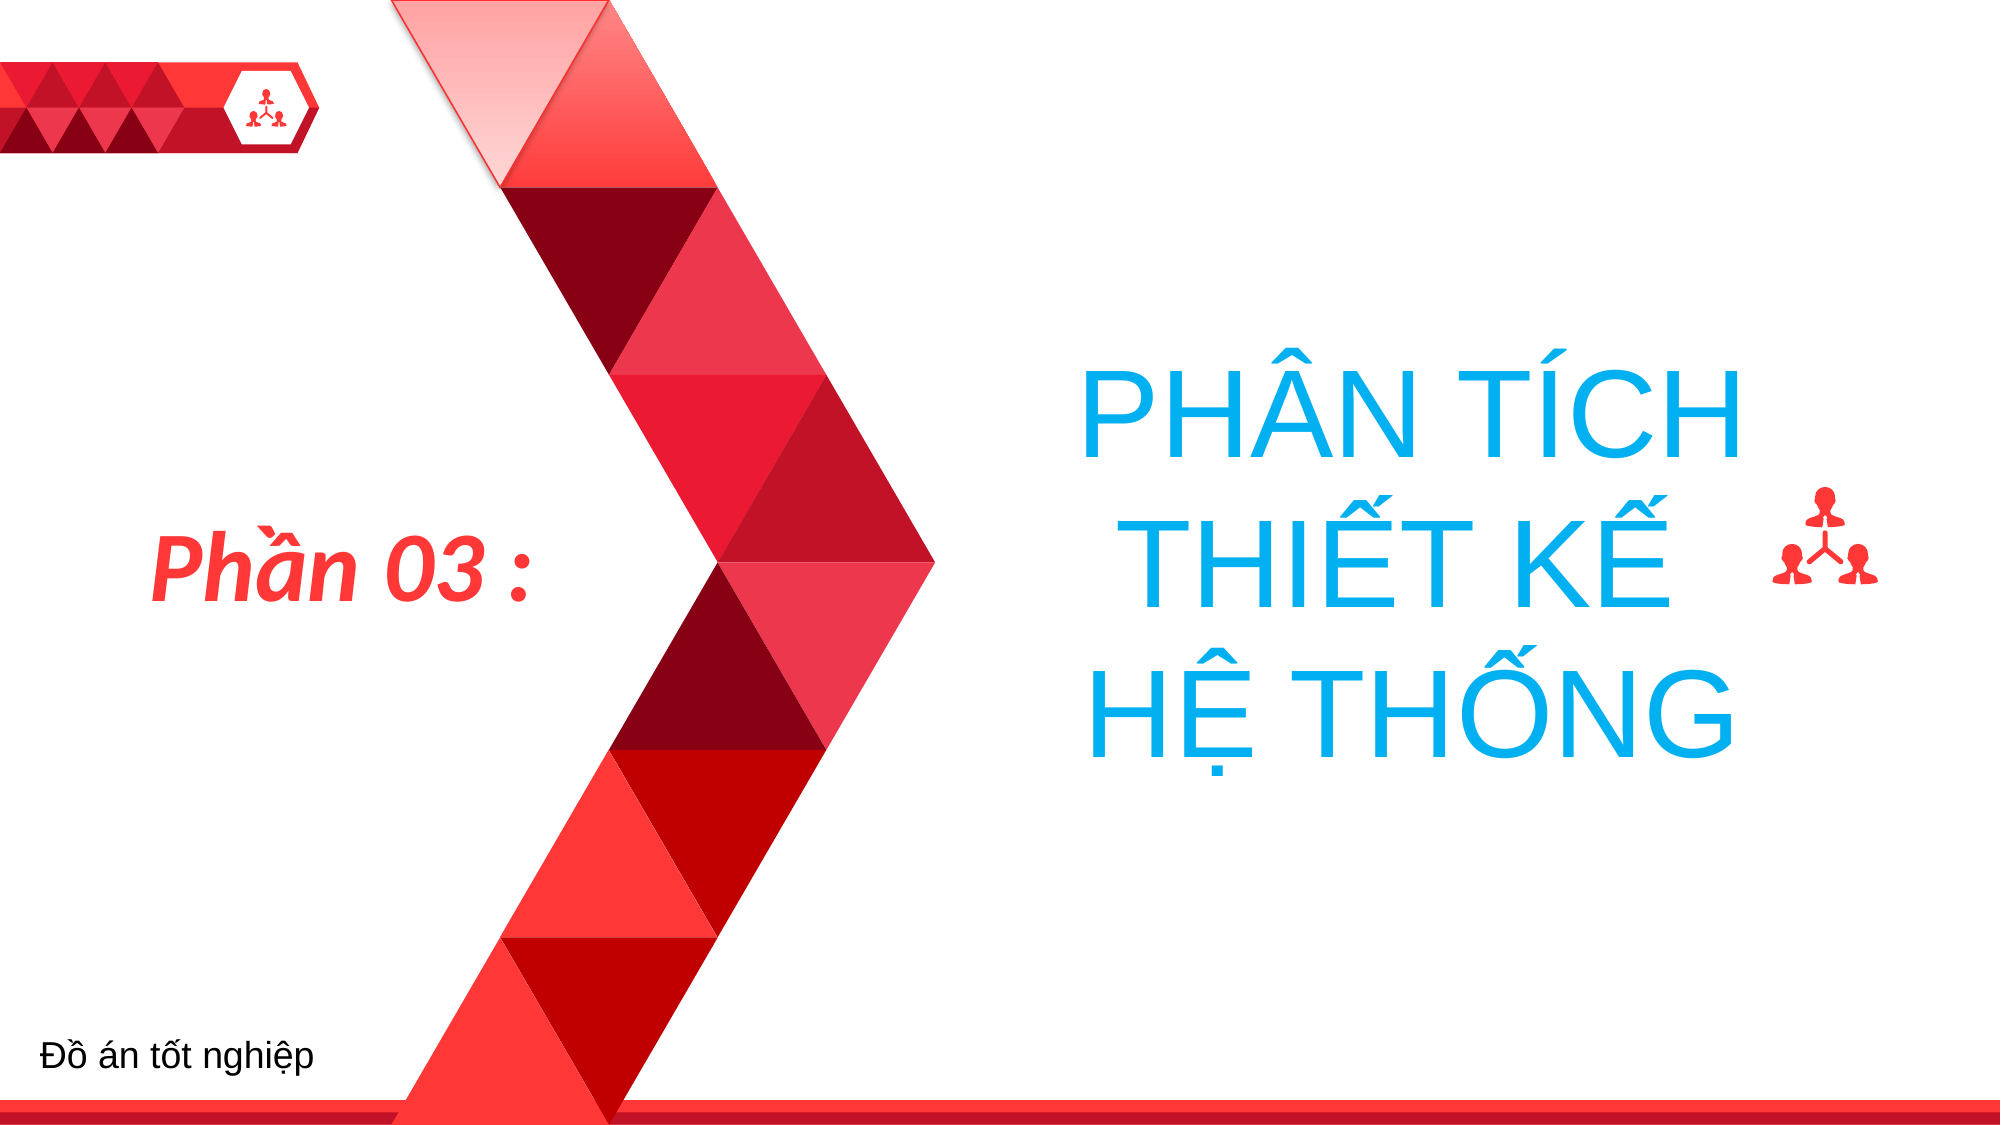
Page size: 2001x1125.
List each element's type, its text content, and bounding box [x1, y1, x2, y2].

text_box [962, 324, 1863, 888]
text_box [1866, 572, 1878, 585]
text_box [391, 0, 936, 1125]
text_box Phần 03 : [134, 494, 386, 629]
text_box Đồ án tốt nghiệp [24, 1023, 386, 1084]
